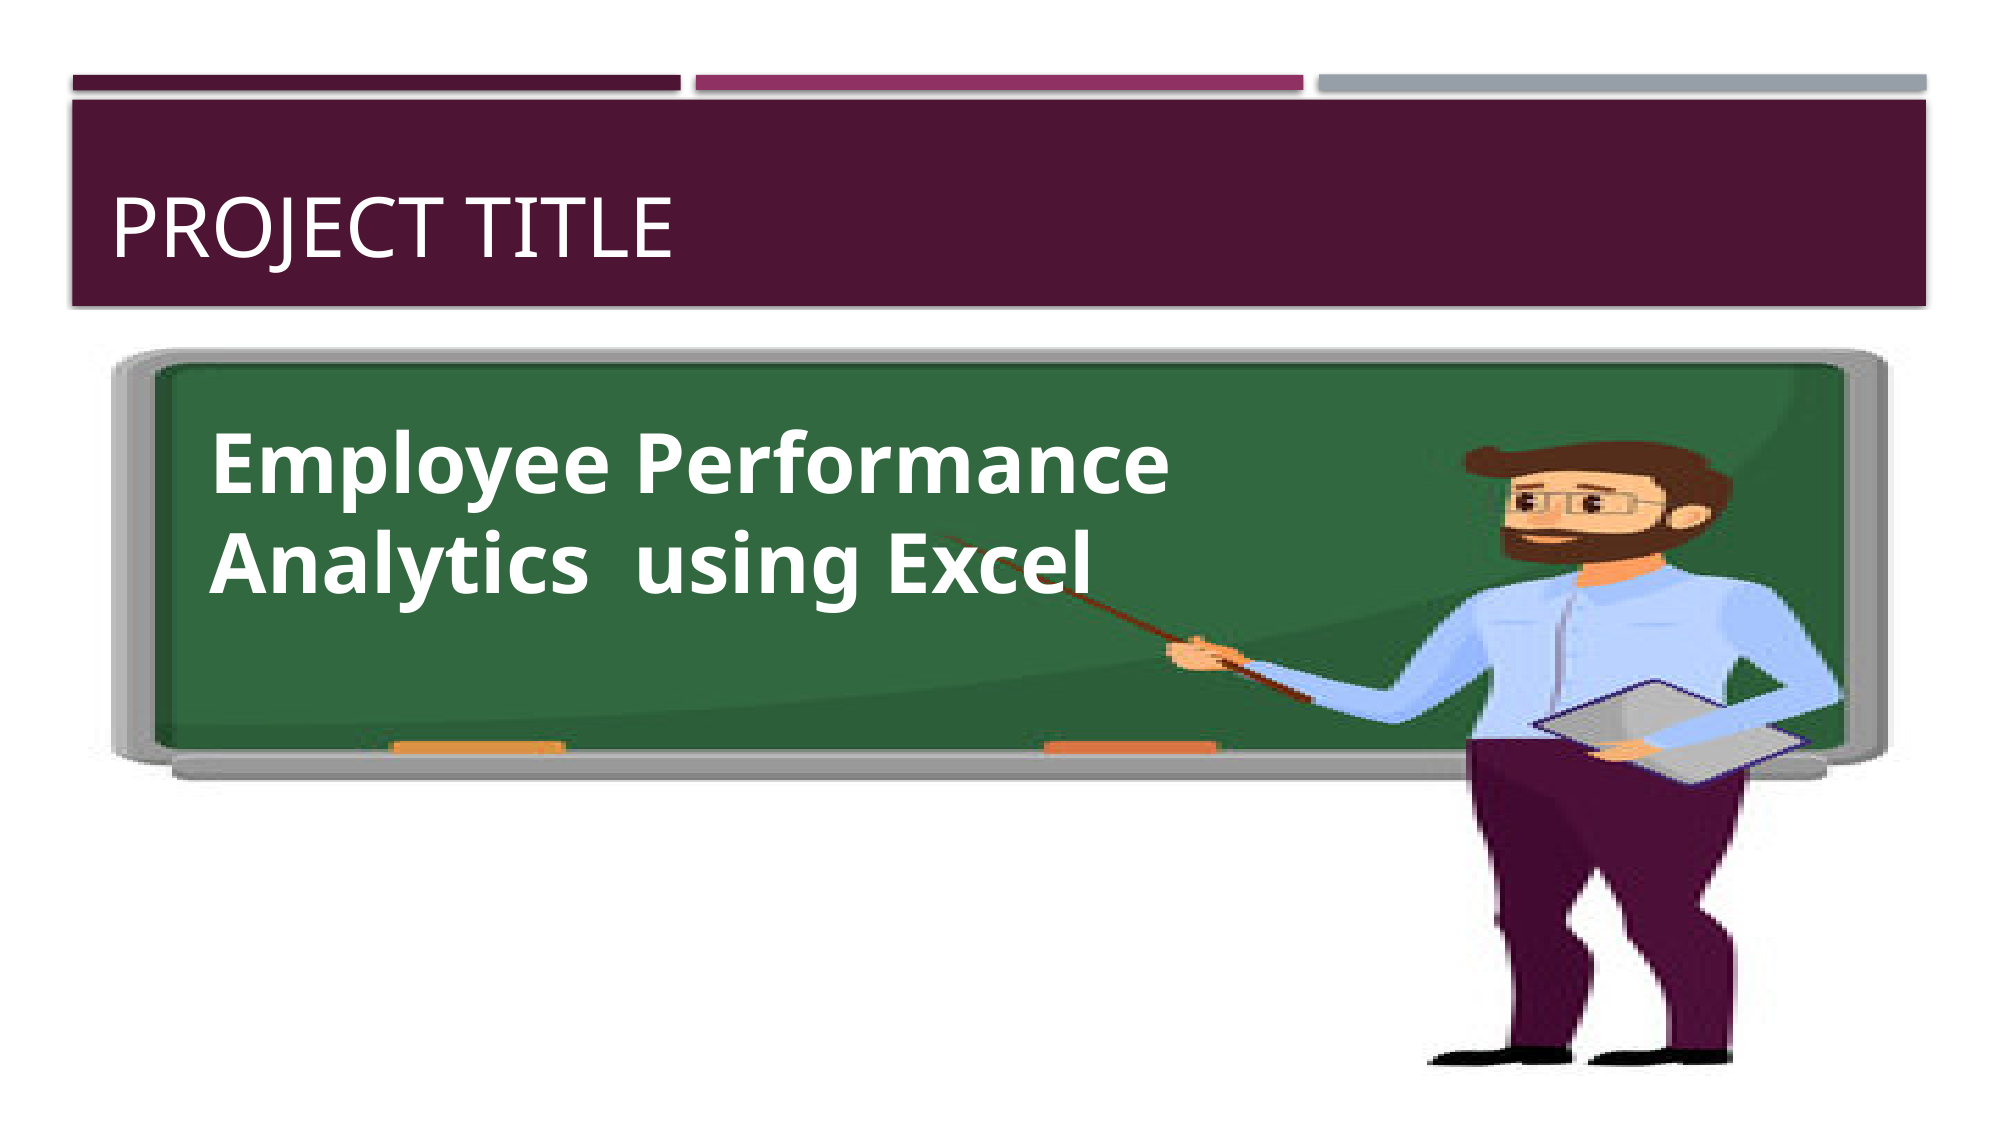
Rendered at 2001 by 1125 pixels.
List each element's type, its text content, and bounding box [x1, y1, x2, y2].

title Project title [94, 119, 1904, 282]
picture [0, 309, 2000, 1095]
